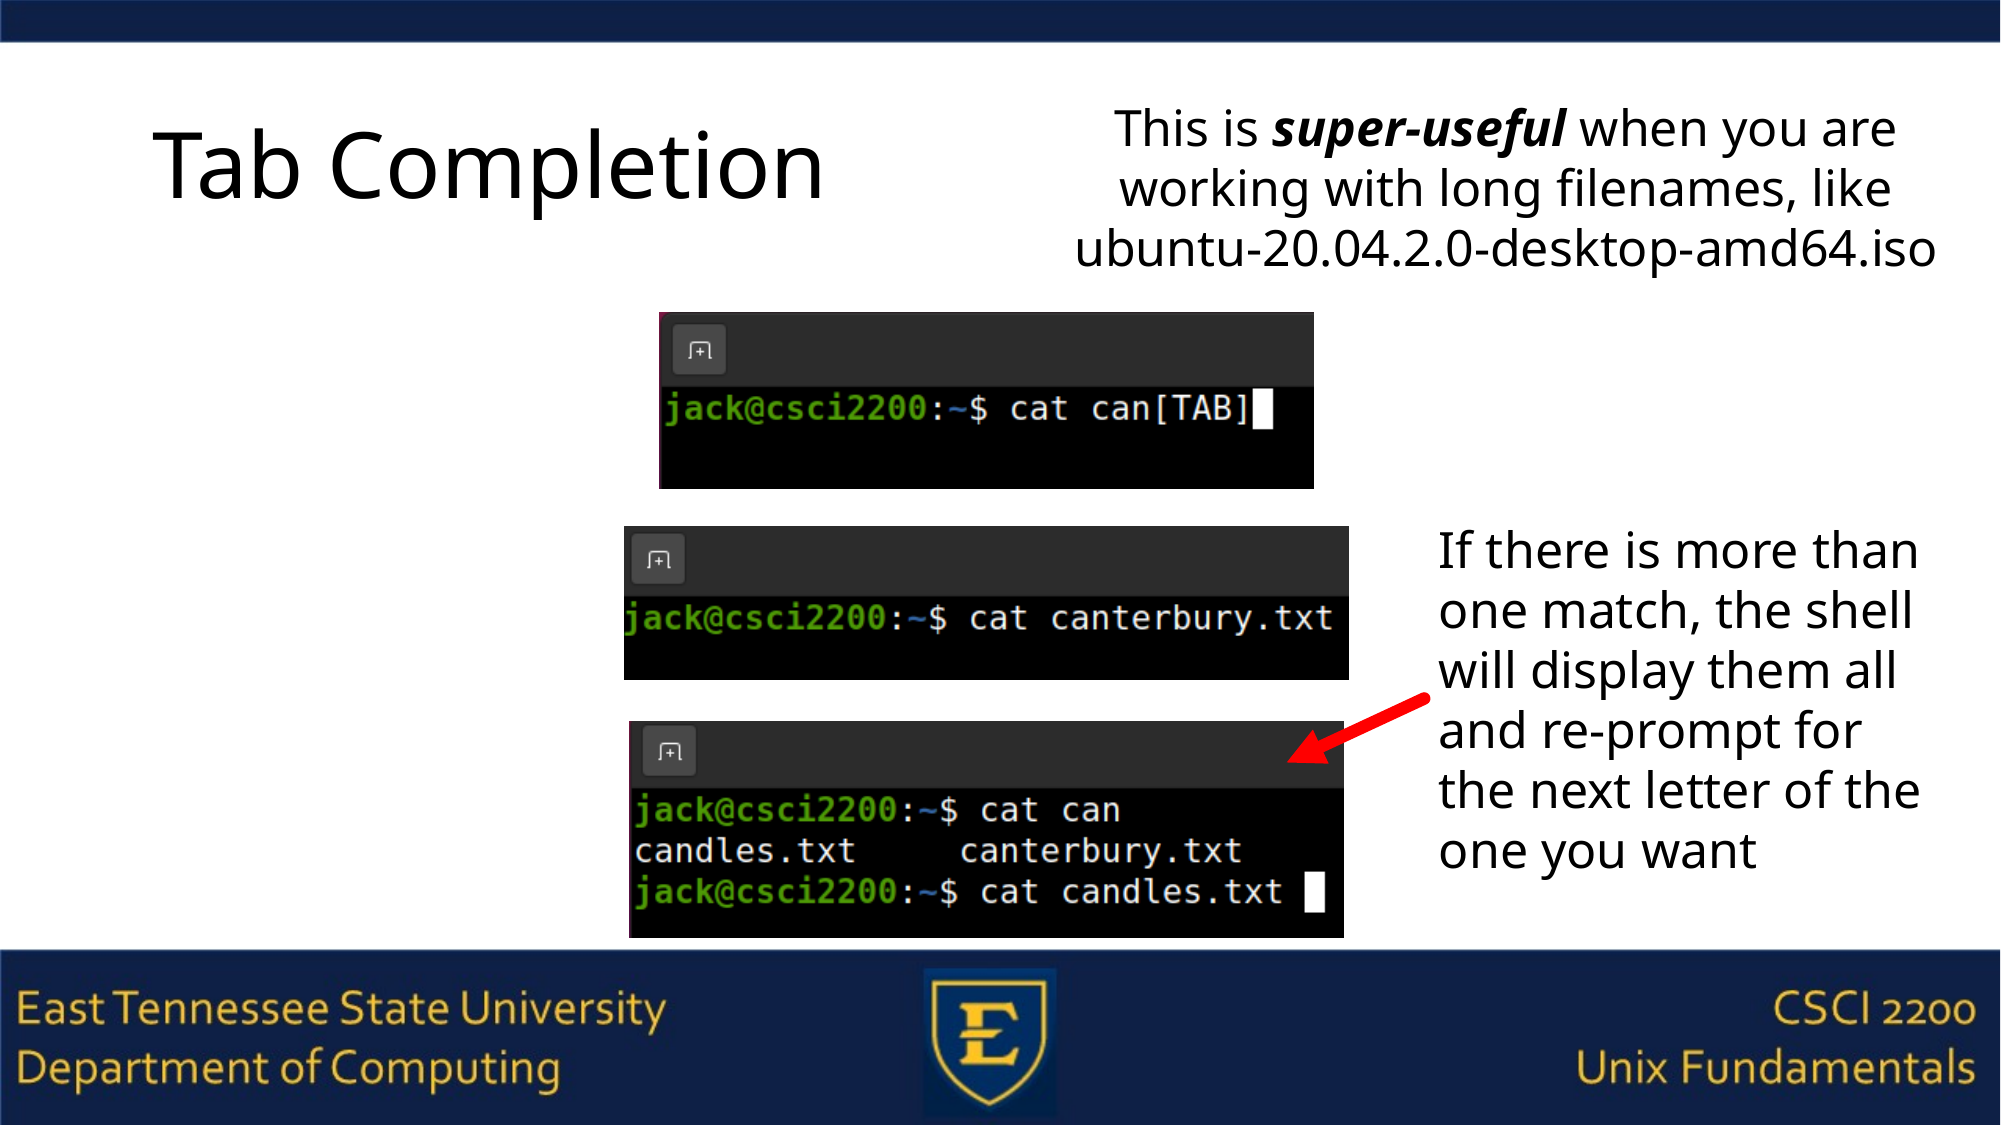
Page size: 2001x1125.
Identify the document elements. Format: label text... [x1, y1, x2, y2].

text_box This is super-useful when you are working with long filenames, like ubuntu-20.04.2.0-desktop-amd64.iso [1037, 88, 1975, 284]
title Tab Completion [137, 59, 1863, 278]
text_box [1286, 670, 1425, 763]
text_box If there is more than one match, the shell will display them all and re-prompt for the next letter of the one you want [1424, 511, 1962, 886]
picture [0, 0, 2001, 1125]
